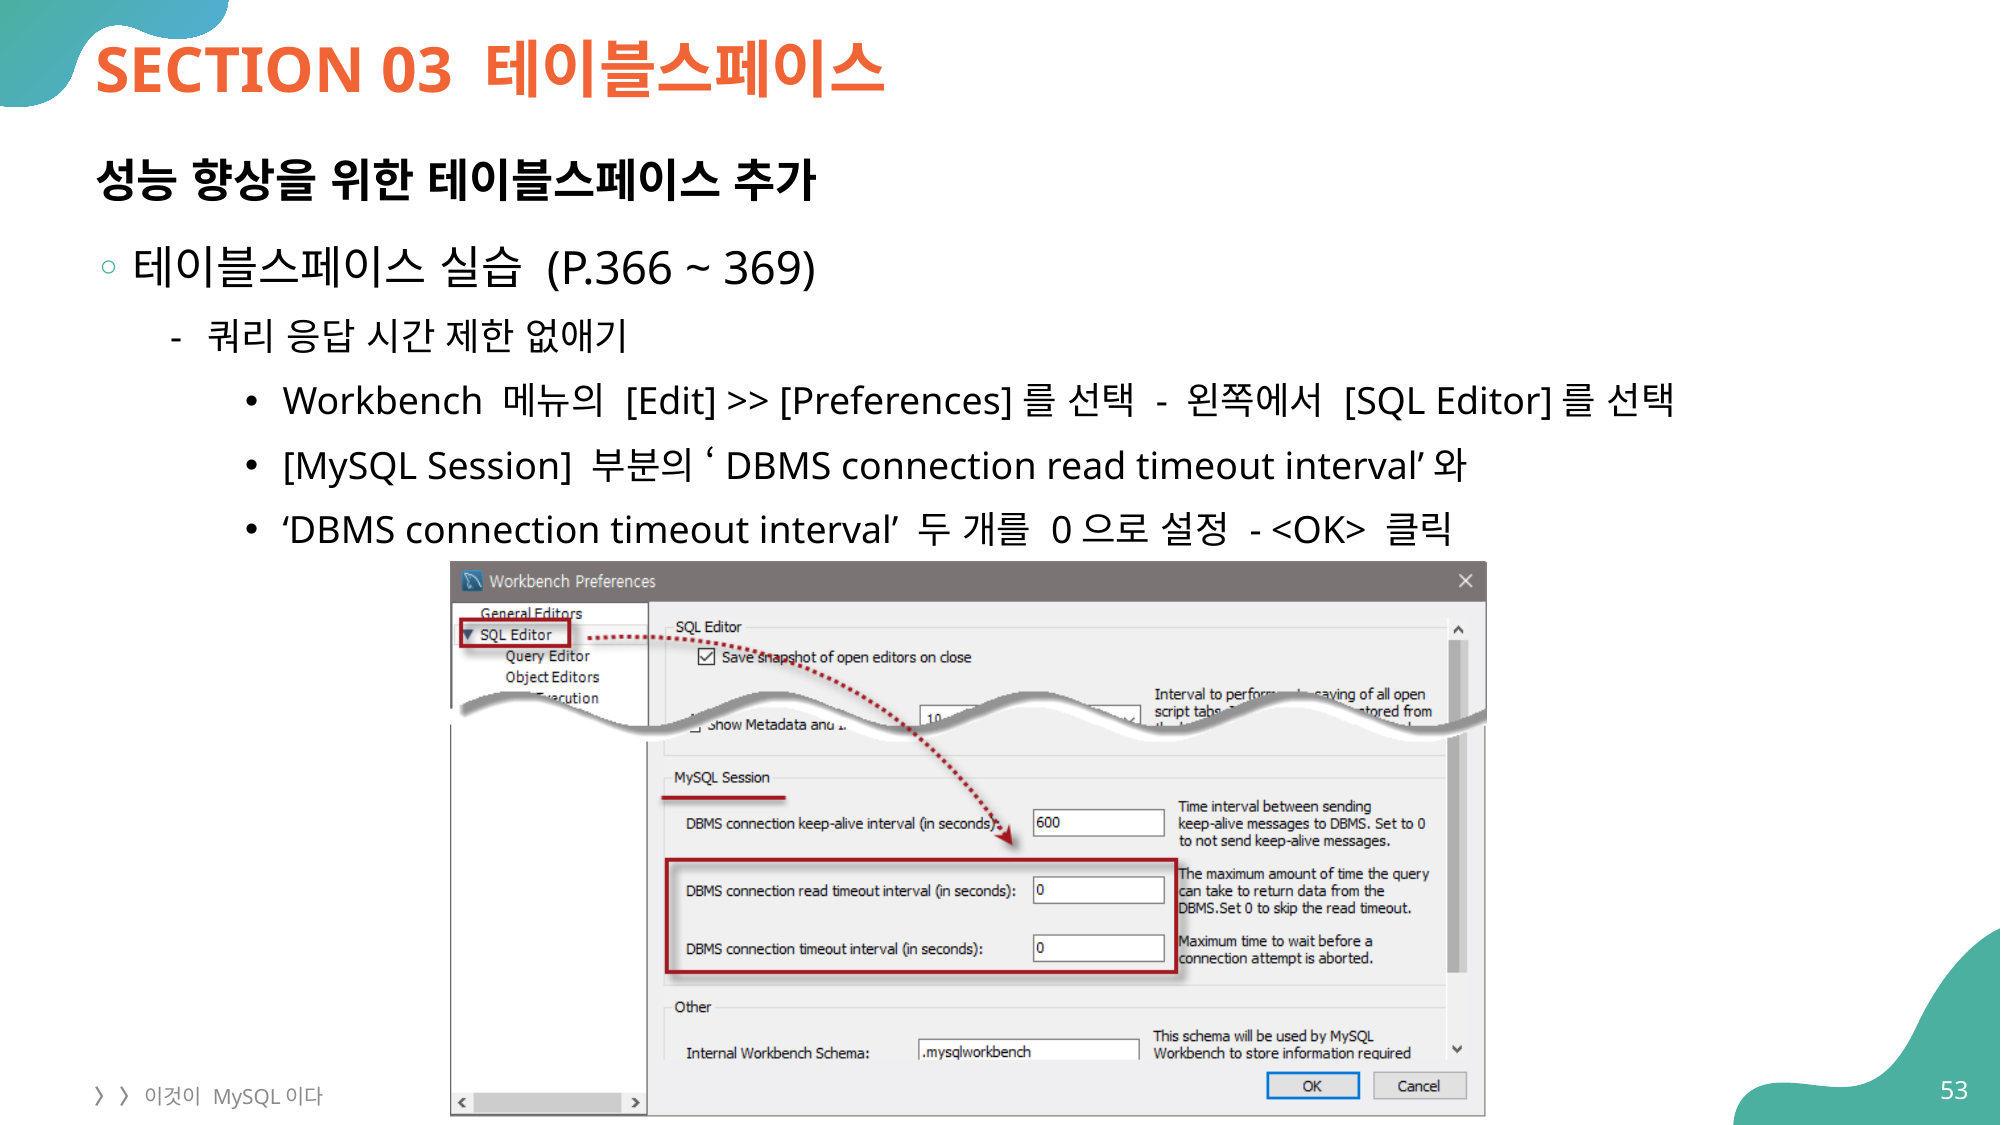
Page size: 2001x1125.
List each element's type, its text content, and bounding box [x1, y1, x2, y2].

footer 〉 〉 이것이 MySQL이다 [79, 1078, 450, 1114]
title SECTION 03 테이블스페이스 [79, 17, 1931, 128]
picture [450, 561, 1487, 1118]
slide_number 53 [1917, 1061, 1984, 1122]
list 성능 향상을 위한 테이블스페이스 추가 테이블스페이스 실습 (P.366 ~ 369) 쿼리 응답 시간 제한 없애기 Workbench 메뉴의 [Edit] >> [Preferences]를 선택 - 왼쪽에서 [SQL Editor]를 선택 [MySQL Session] 부분의 ‘DBMS connection read timeout interval’와 ‘DBMS connection timeout interval’ 두 개를 0으로 설정 - <OK> 클릭 [79, 133, 1931, 1062]
